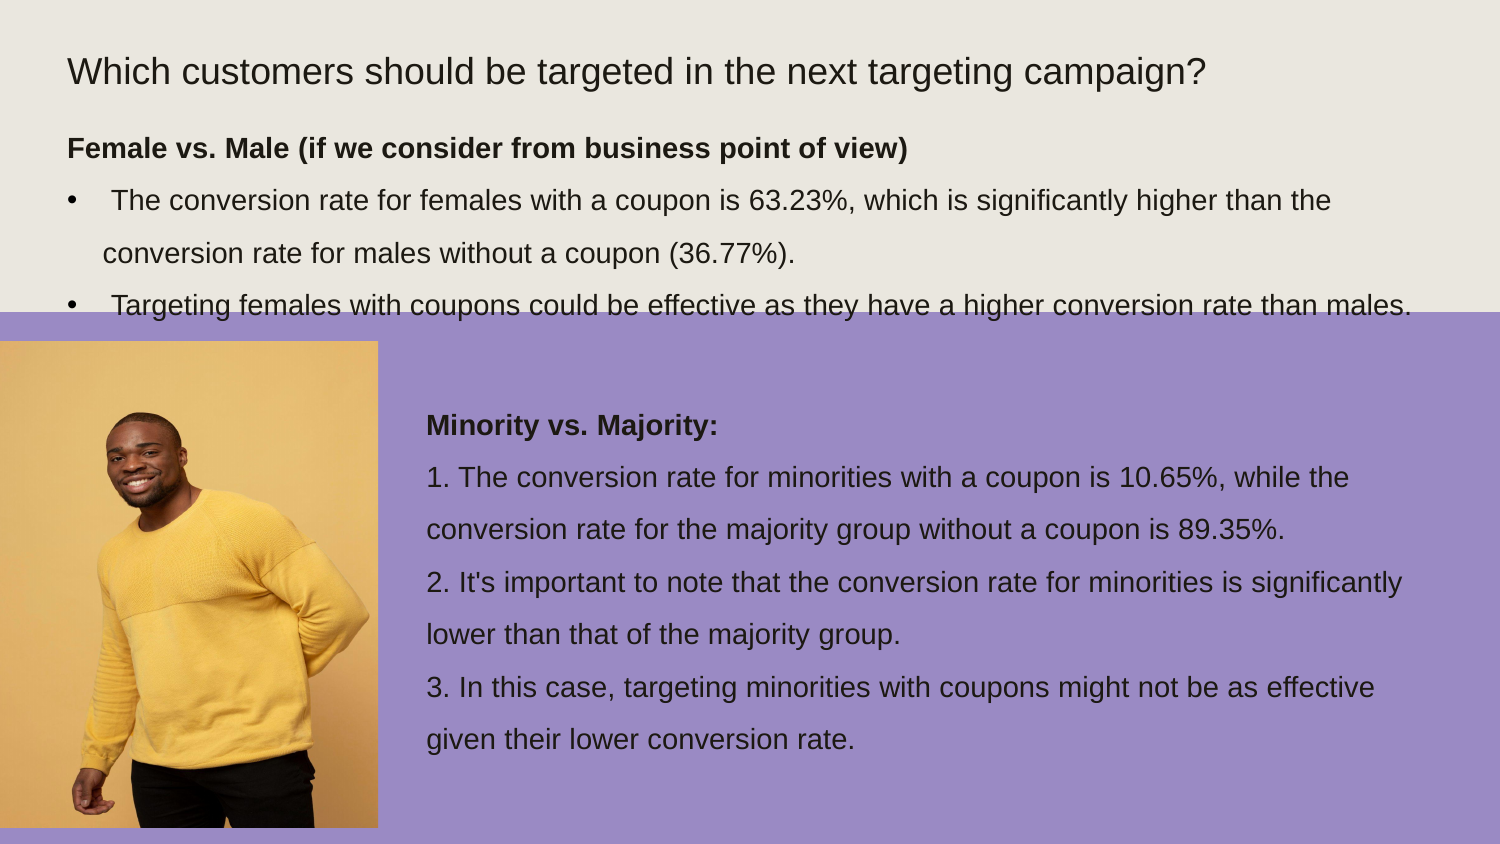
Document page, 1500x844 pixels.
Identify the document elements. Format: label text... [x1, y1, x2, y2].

text_box Which customers should be targeted in the next targeting campaign? [52, 39, 1422, 100]
subtitle Minority vs. Majority: 1. The conversion rate for minorities with a coupon is 10.65%, while the conversion rate for the majority group without a coupon is 89.35%. 2. It's important to note that the conversion rate for minorities is significantly lower than that of the majority group. 3. In this case, targeting minorities with coupons might not be as effective given their lower conversion rate. [392, 390, 1434, 776]
text_box Female vs. Male (if we consider from business point of view) The conversion rate for females with a coupon is 63.23%, which is significantly higher than the conversion rate for males without a coupon (36.77%). Targeting females with coupons could be effective as they have a higher conversion rate than males. [52, 121, 1448, 329]
picture [0, 340, 379, 844]
